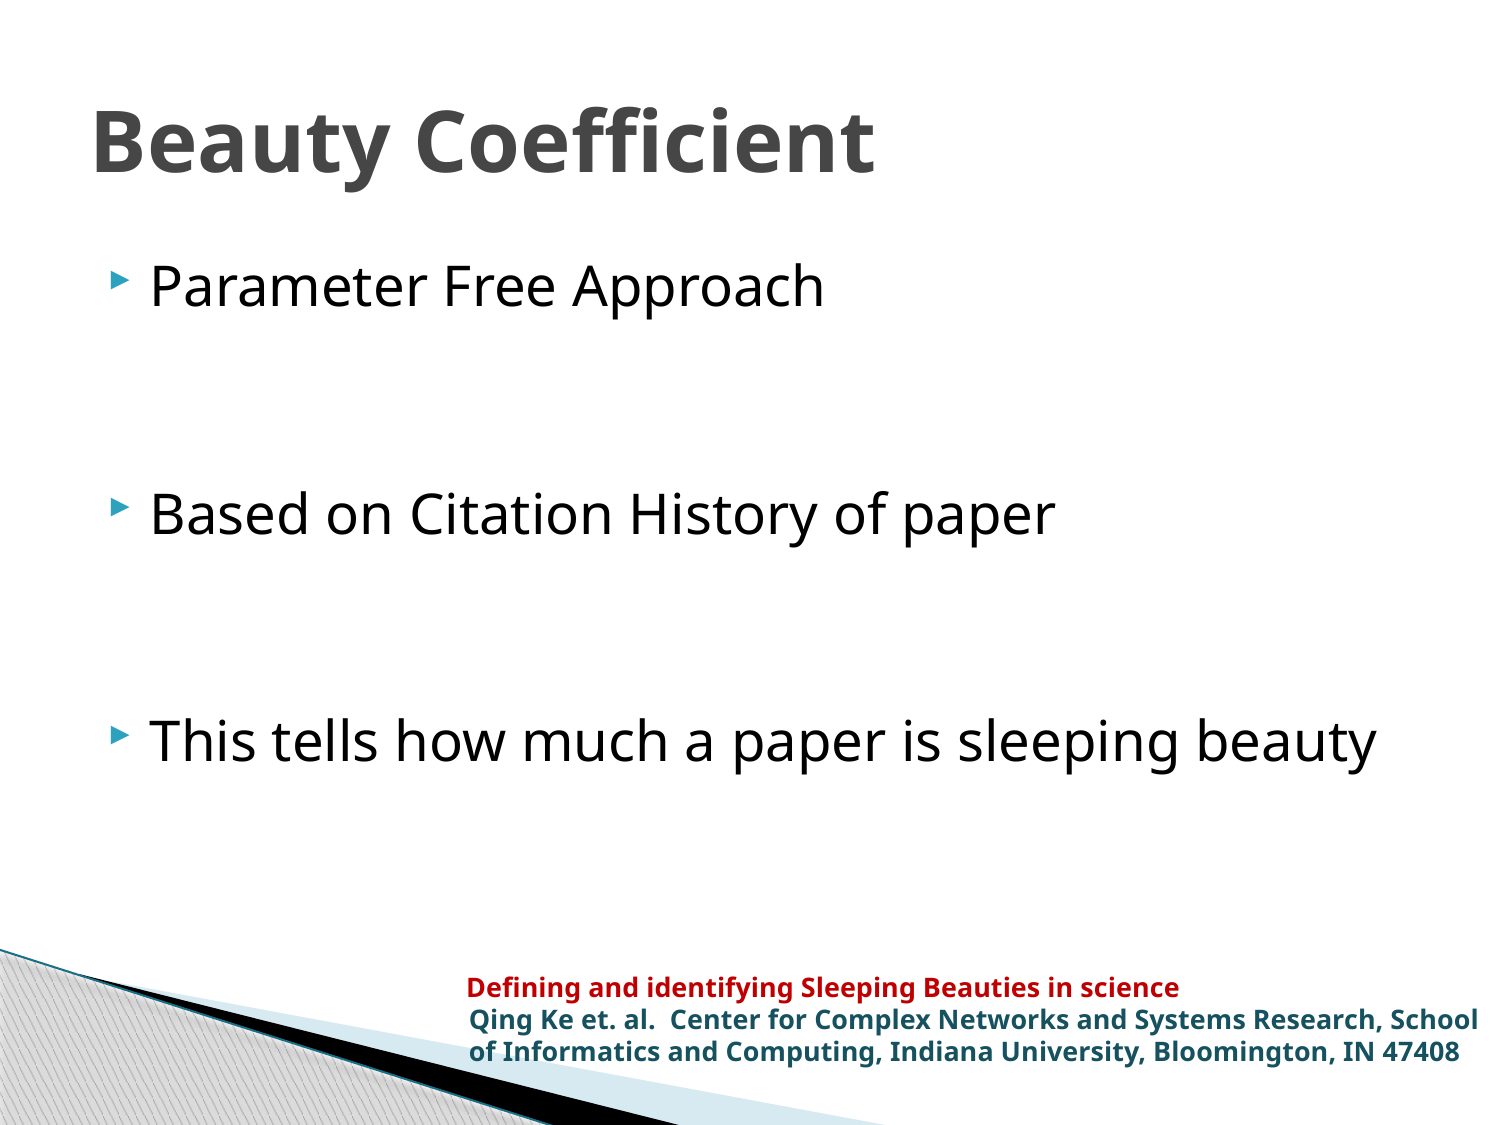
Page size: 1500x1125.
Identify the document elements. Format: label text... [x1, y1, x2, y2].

title Beauty Coefficient [75, 45, 1425, 233]
text_box Defining and identifying Sleeping Beauties in science Qing Ke et. al. Center for Complex Networks and Systems Research, School of Informatics and Computing, Indiana University, Bloomington, IN 47408 [399, 949, 1500, 1088]
list Parameter Free Approach Based on Citation History of paper This tells how much a paper is sleeping beauty [75, 243, 1425, 986]
